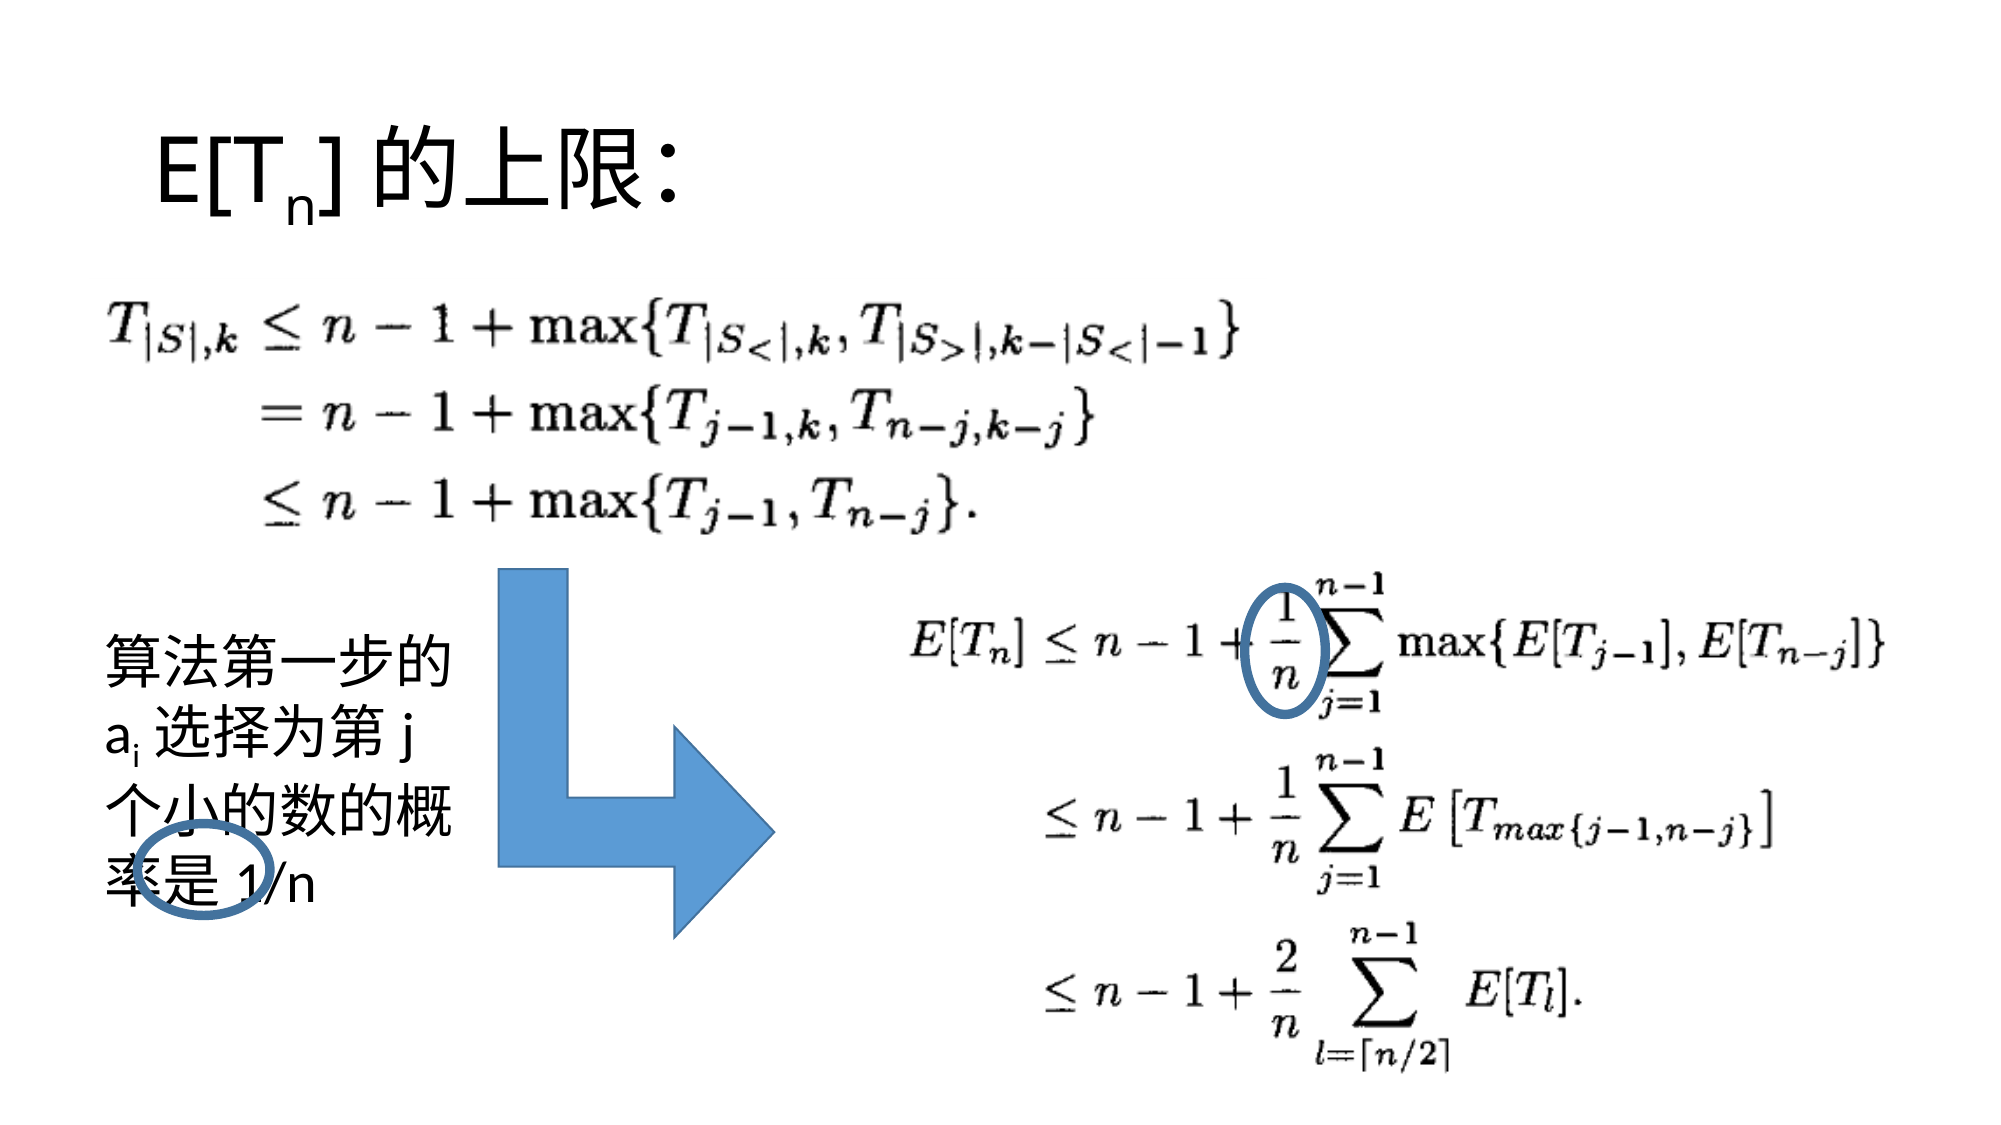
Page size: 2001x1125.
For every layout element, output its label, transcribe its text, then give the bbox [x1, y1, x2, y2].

title E[Tn]的上限： [137, 59, 1863, 278]
text_box [136, 822, 271, 917]
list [89, 277, 1267, 554]
text_box [497, 568, 776, 941]
text_box 算法第一步的ai选择为第j个小的数的概率是1/n [89, 617, 475, 922]
picture [878, 556, 1918, 1093]
